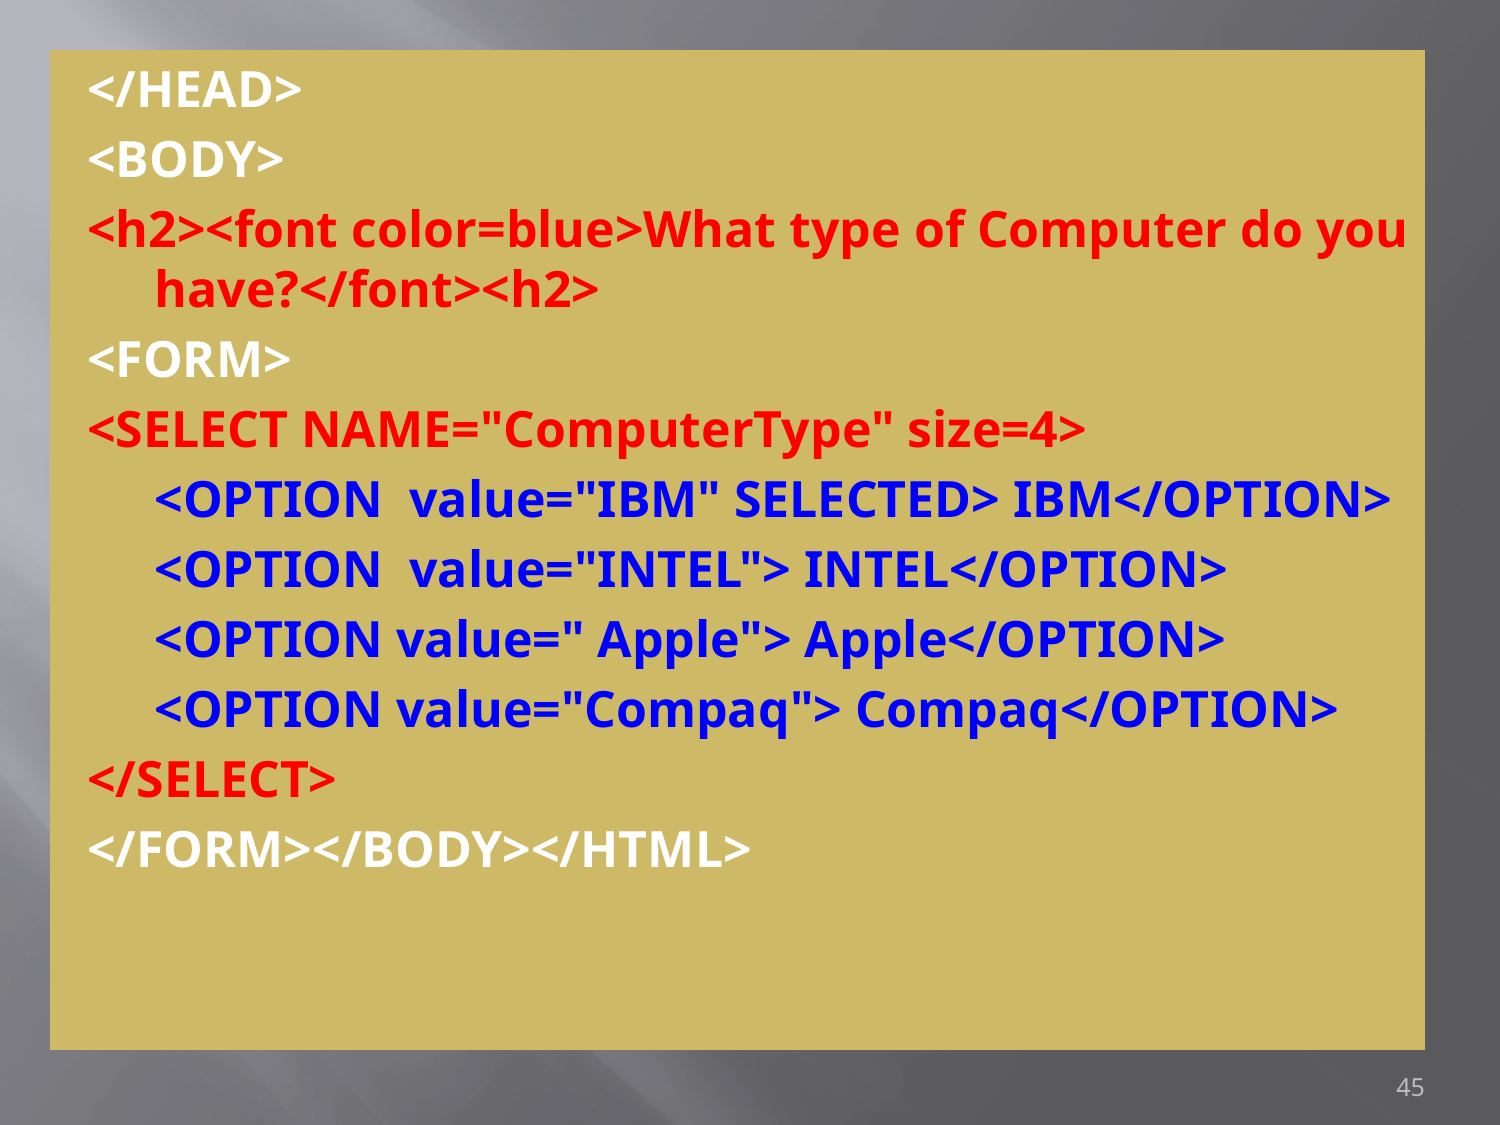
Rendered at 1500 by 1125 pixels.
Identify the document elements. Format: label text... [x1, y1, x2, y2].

list </HEAD> <BODY> <h2><font color=blue>What type of Computer do you have?</font><h2> <FORM> <SELECT NAME="ComputerType" size=4> <OPTION value="IBM" SELECTED> IBM</OPTION> <OPTION value="INTEL"> INTEL</OPTION> <OPTION value=" Apple"> Apple</OPTION> <OPTION value="Compaq"> Compaq</OPTION> </SELECT> </FORM></BODY></HTML> [50, 50, 1425, 1050]
slide_number 45 [1299, 1052, 1425, 1113]
